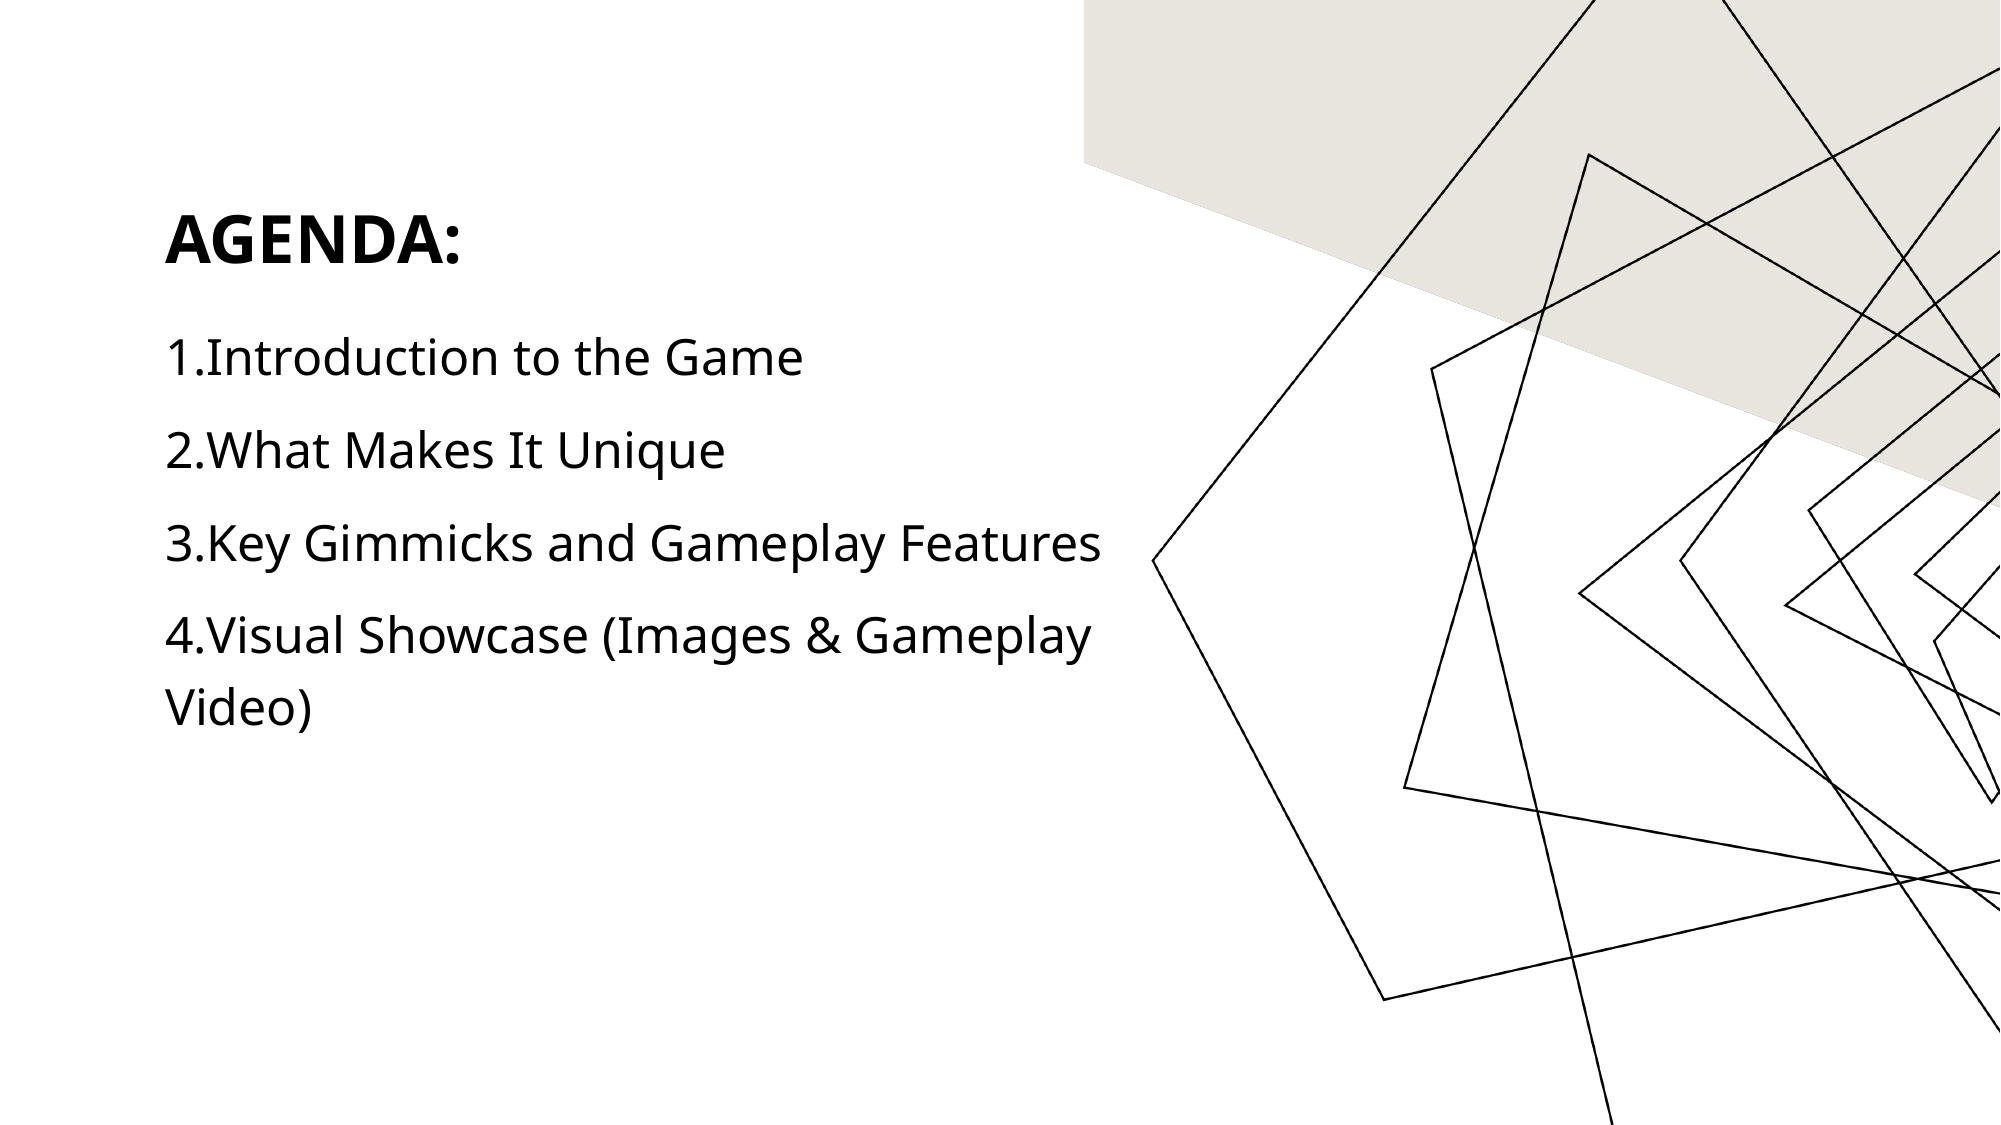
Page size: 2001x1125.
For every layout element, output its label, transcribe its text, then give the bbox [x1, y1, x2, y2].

list Introduction to the Game What Makes It Unique Key Gimmicks and Gameplay Features Visual Showcase (Images & Gameplay Video) [150, 305, 1185, 820]
title Agenda: [150, 93, 1000, 285]
picture [1083, 0, 2001, 1125]
